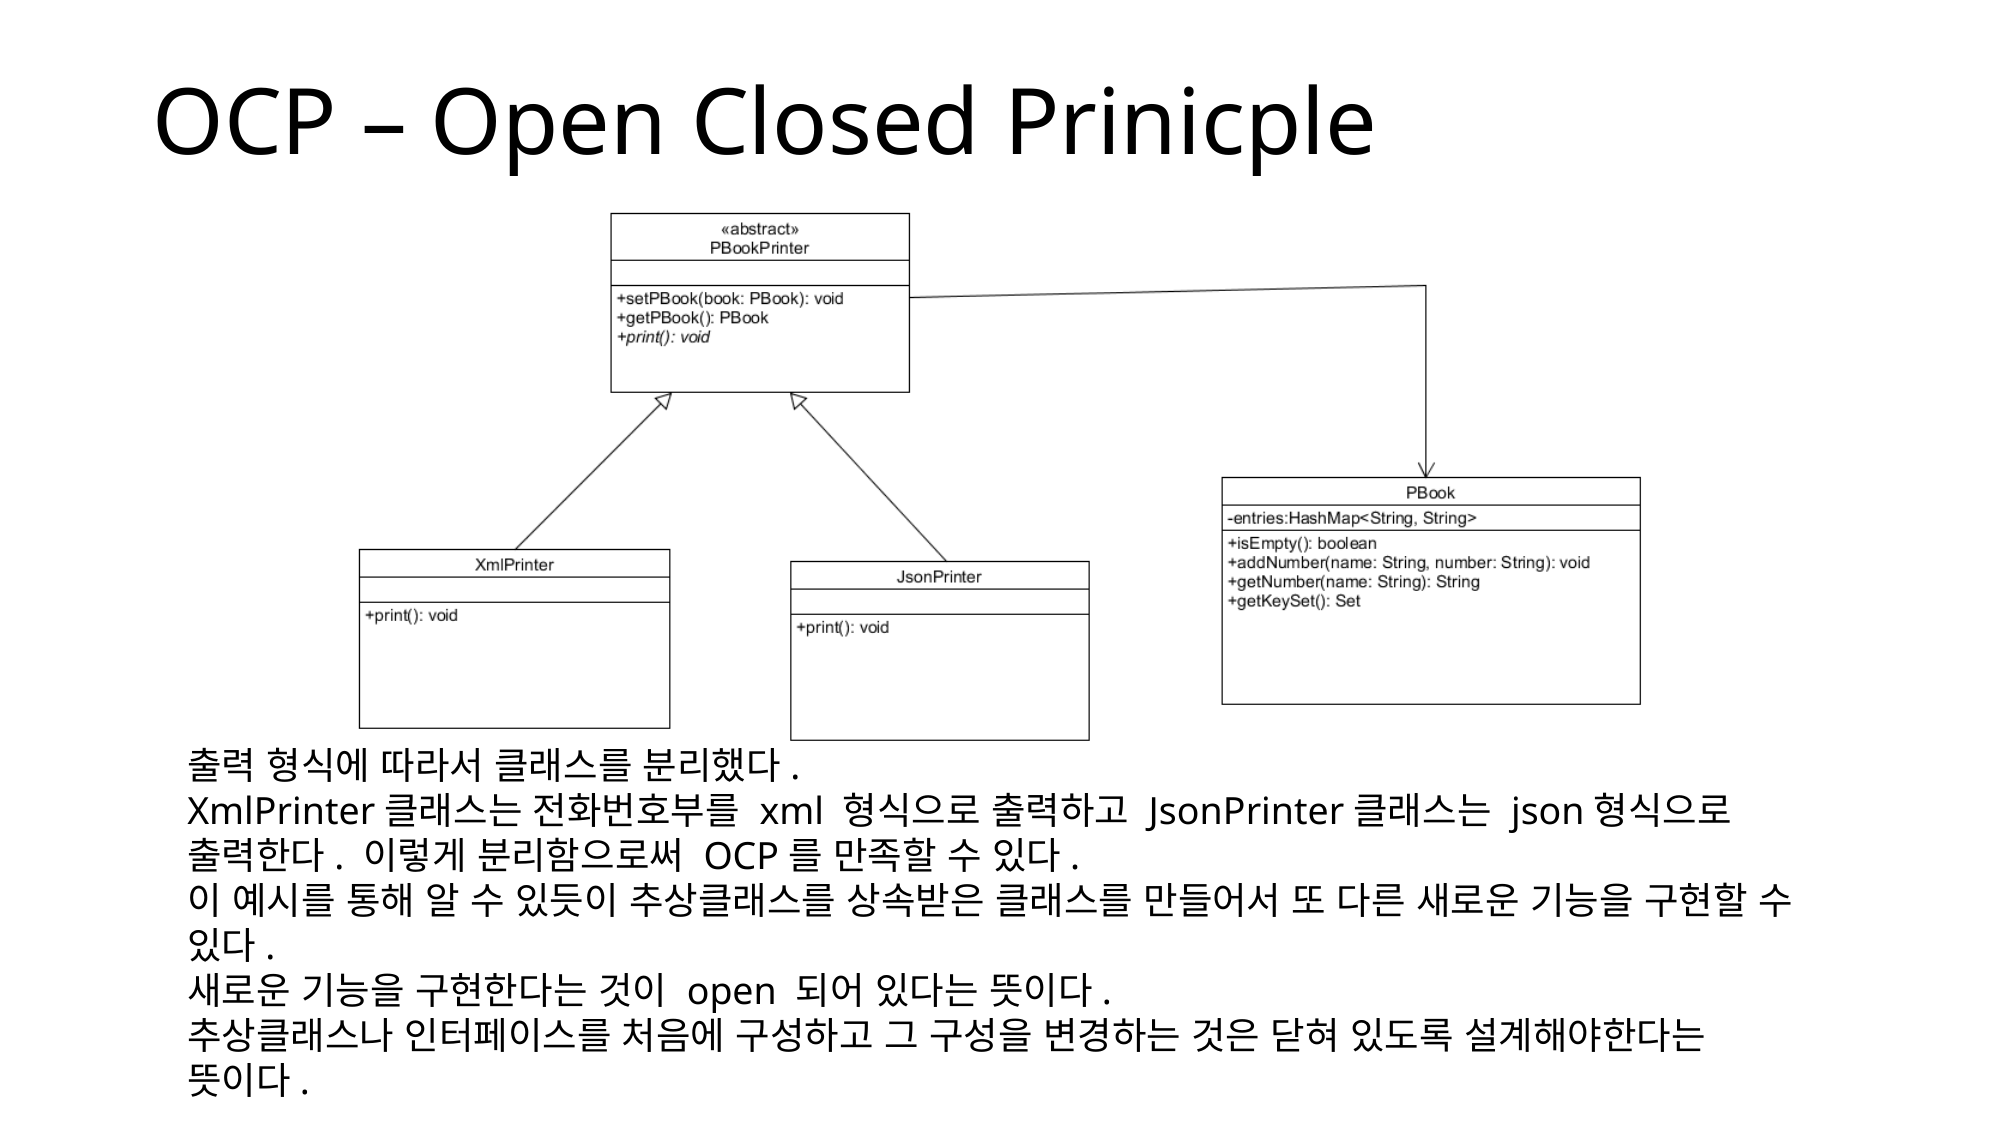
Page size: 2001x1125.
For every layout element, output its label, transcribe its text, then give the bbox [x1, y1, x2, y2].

text_box 출력 형식에 따라서 클래스를 분리했다. XmlPrinter클래스는 전화번호부를 xml 형식으로 출력하고 JsonPrinter클래스는 json형식으로 출력한다. 이렇게 분리함으로써 OCP를 만족할 수 있다. 이 예시를 통해 알 수 있듯이 추상클래스를 상속받은 클래스를 만들어서 또 다른 새로운 기능을 구현할 수 있다. 새로운 기능을 구현한다는 것이 open 되어 있다는 뜻이다. 추상클래스나 인터페이스를 처음에 구성하고 그 구성을 변경하는 것은 닫혀 있도록 설계해야한다는 뜻이다. [172, 734, 1828, 1125]
picture [335, 189, 1665, 765]
title OCP – Open Closed Prinicple [137, 59, 1863, 190]
